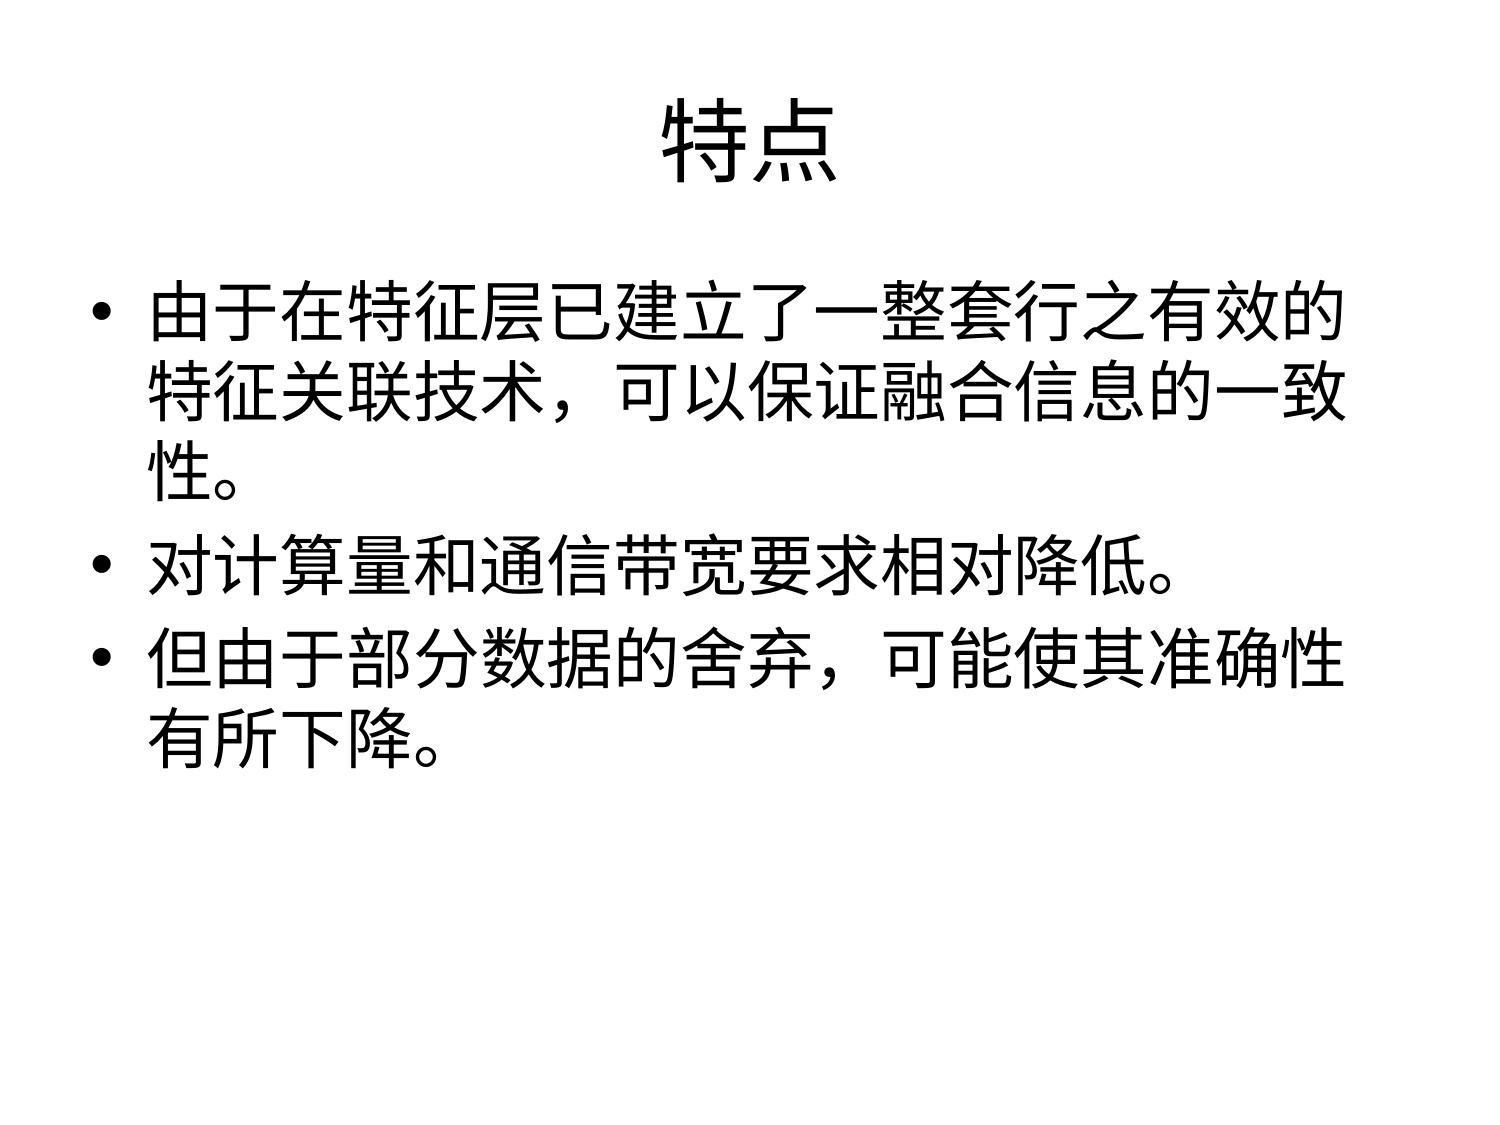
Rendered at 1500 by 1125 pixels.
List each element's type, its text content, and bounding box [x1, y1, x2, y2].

title 特点 [75, 45, 1425, 233]
list 由于在特征层已建立了一整套行之有效的特征关联技术，可以保证融合信息的一致性。 对计算量和通信带宽要求相对降低。 但由于部分数据的舍弃，可能使其准确性有所下降。 [75, 262, 1425, 1005]
